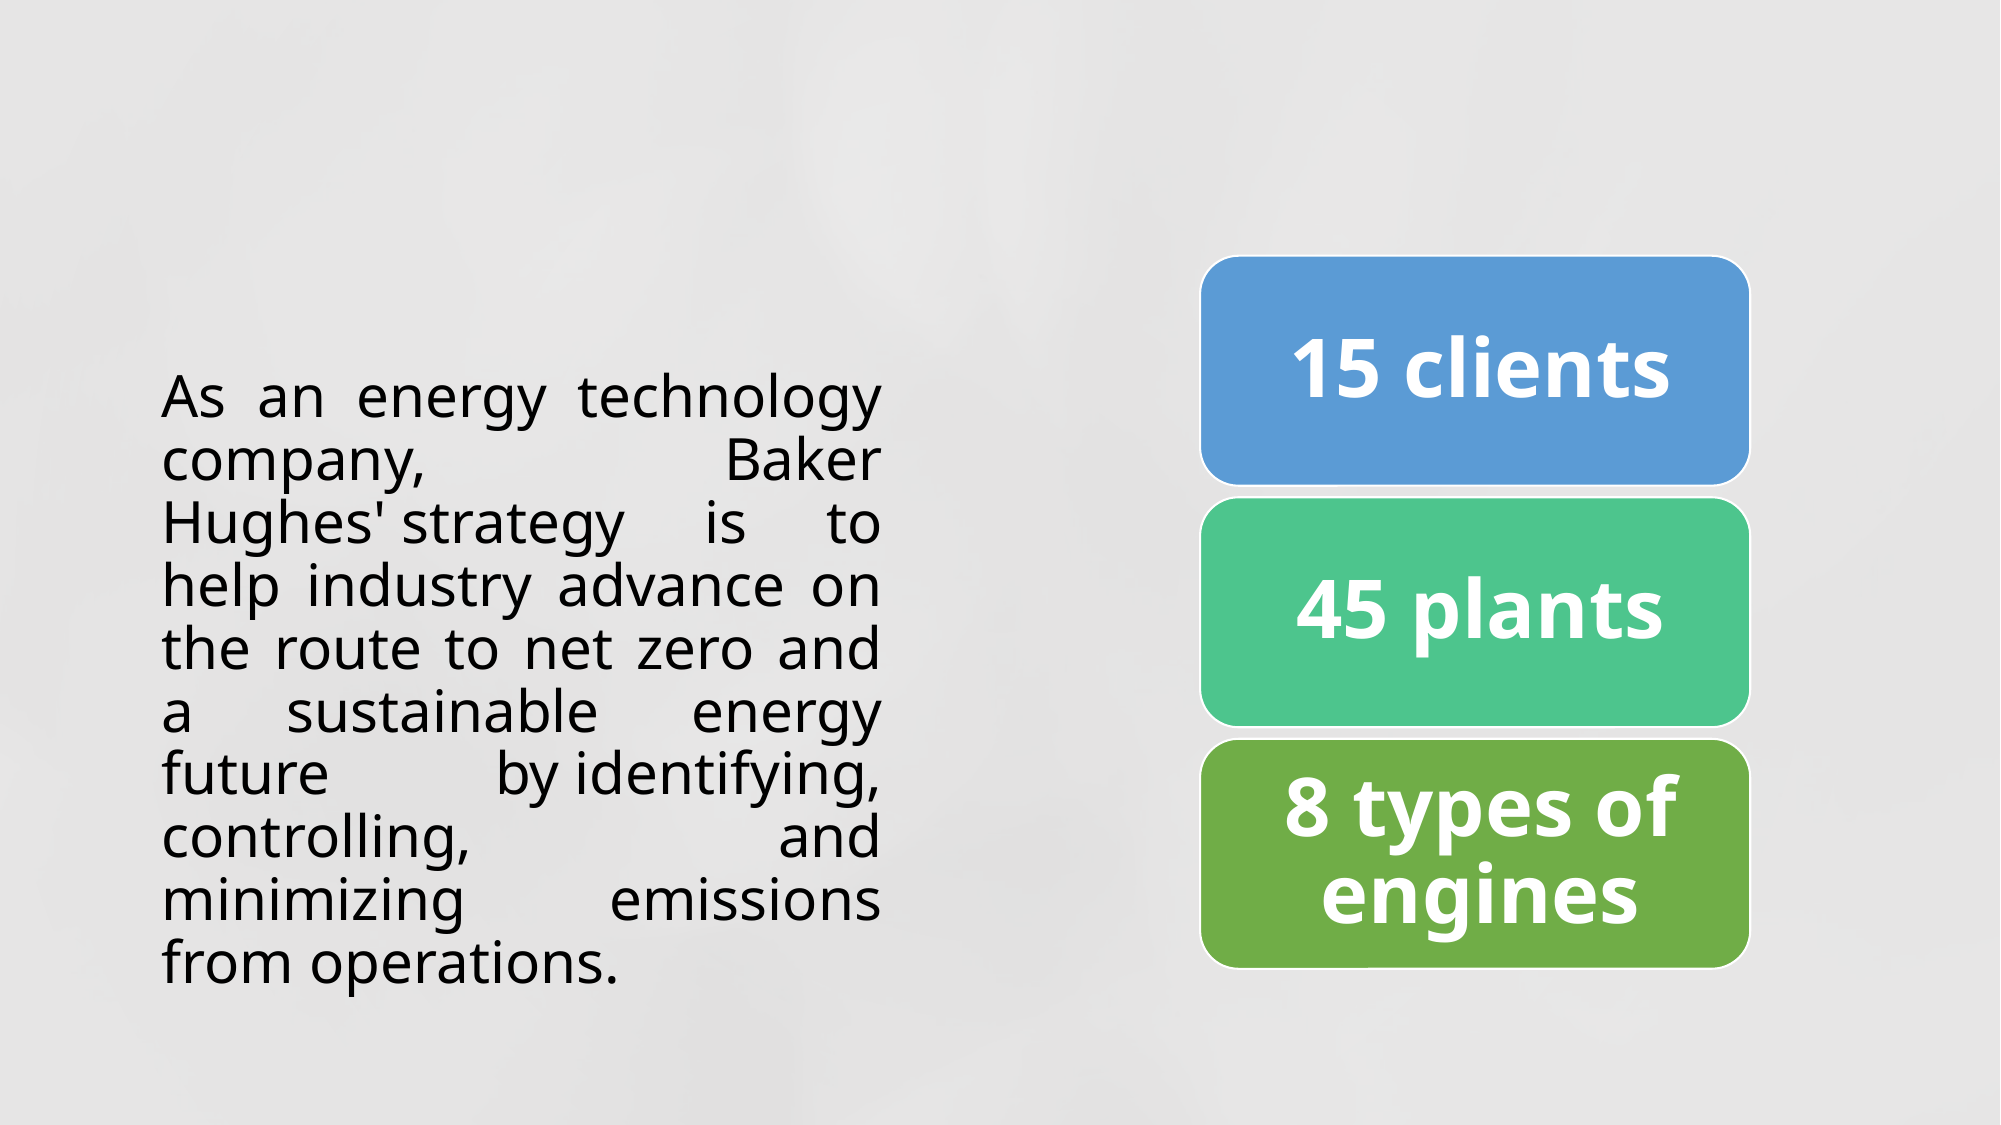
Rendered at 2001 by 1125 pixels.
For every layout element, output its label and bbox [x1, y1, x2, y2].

text_box [710, 255, 2000, 970]
picture [0, 0, 2000, 1125]
